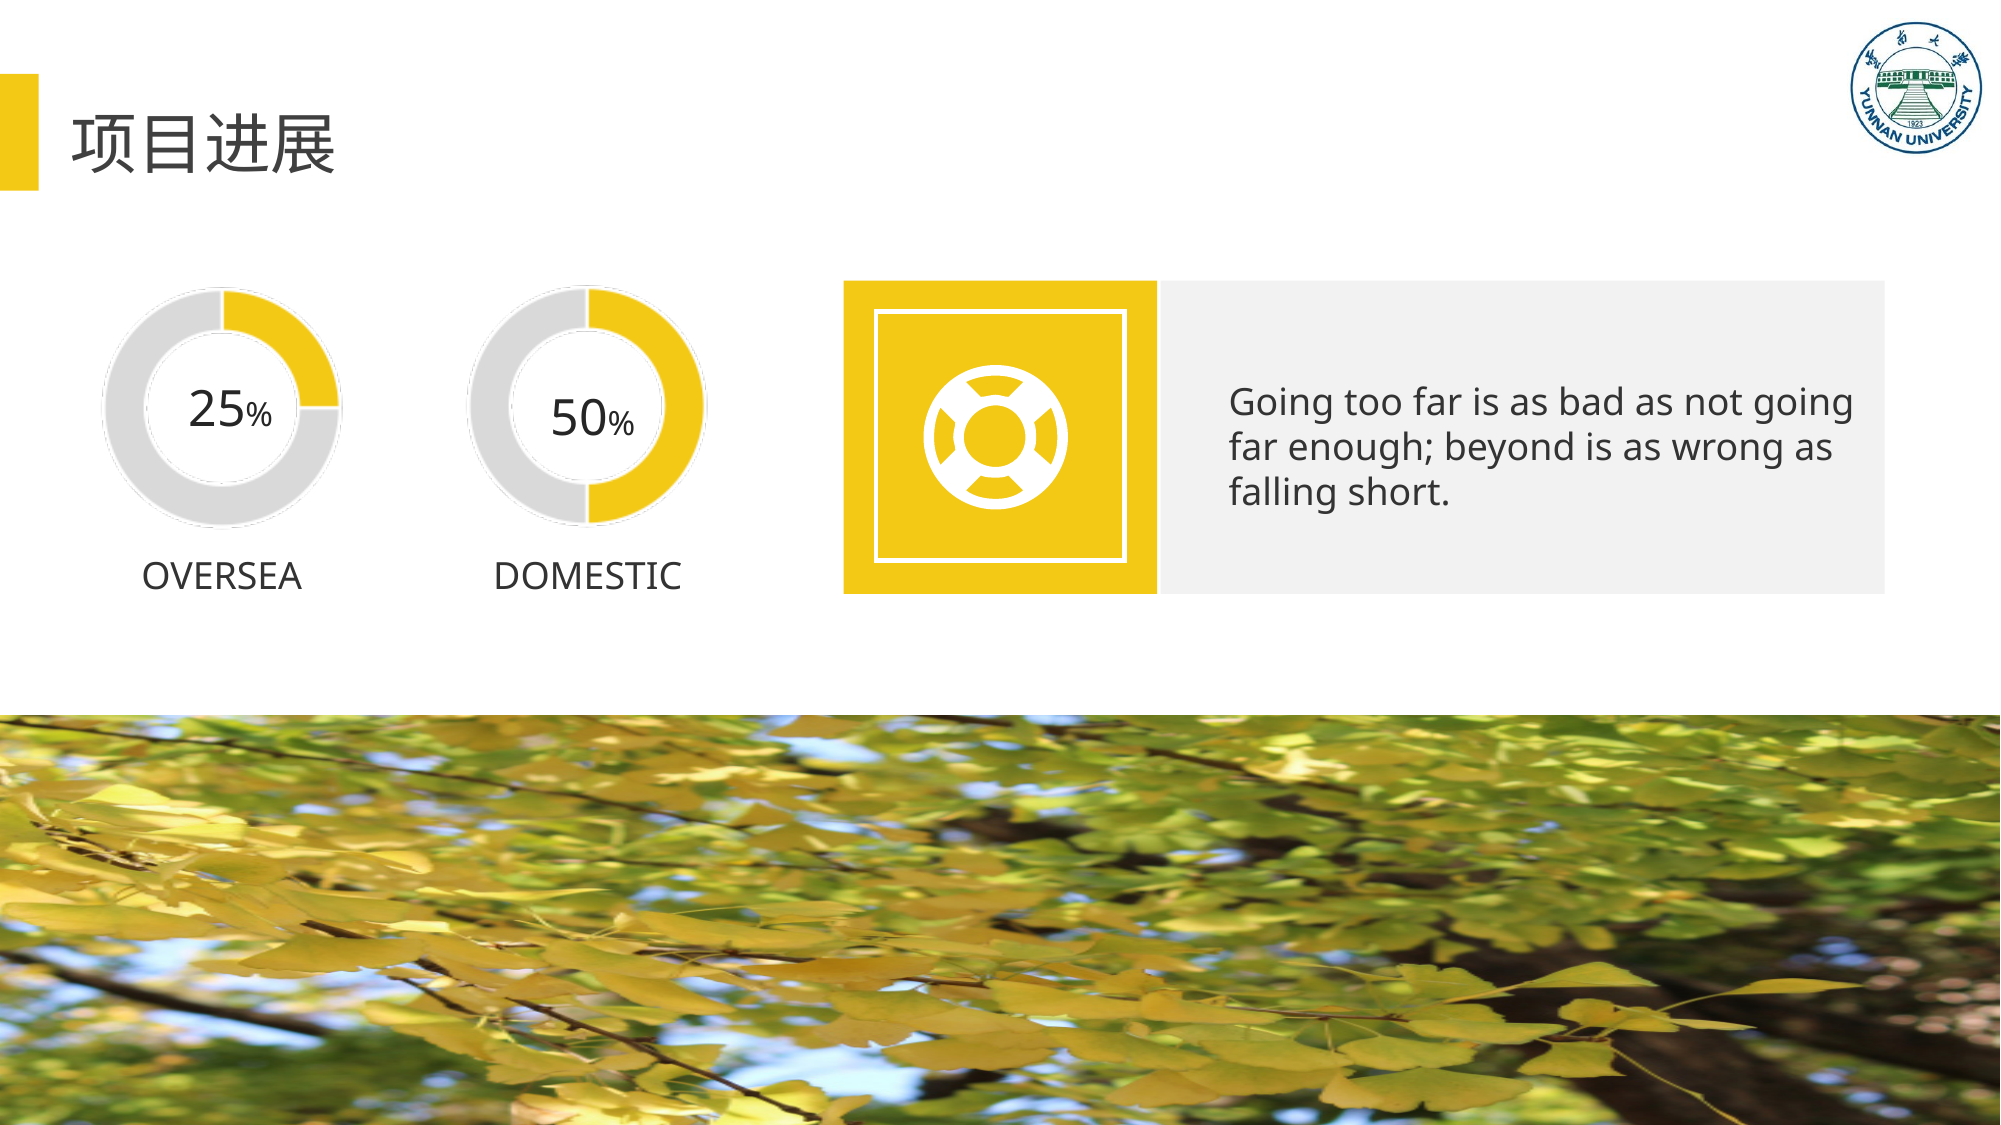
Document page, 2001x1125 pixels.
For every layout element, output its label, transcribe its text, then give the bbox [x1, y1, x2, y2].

text_box 项目进展 [55, 94, 441, 190]
picture [446, 256, 731, 559]
text_box DOMESTIC [478, 559, 703, 605]
text_box [1160, 280, 1885, 594]
text_box [843, 280, 1158, 594]
text_box OVERSEA [126, 561, 351, 605]
text_box Going too far is as bad as not going far enough; beyond is as wrong as falling short. [1213, 370, 1872, 521]
picture [81, 258, 366, 561]
picture [0, 715, 2000, 1125]
text_box [0, 73, 39, 191]
text_box [876, 311, 1125, 561]
picture [1847, 18, 1985, 158]
